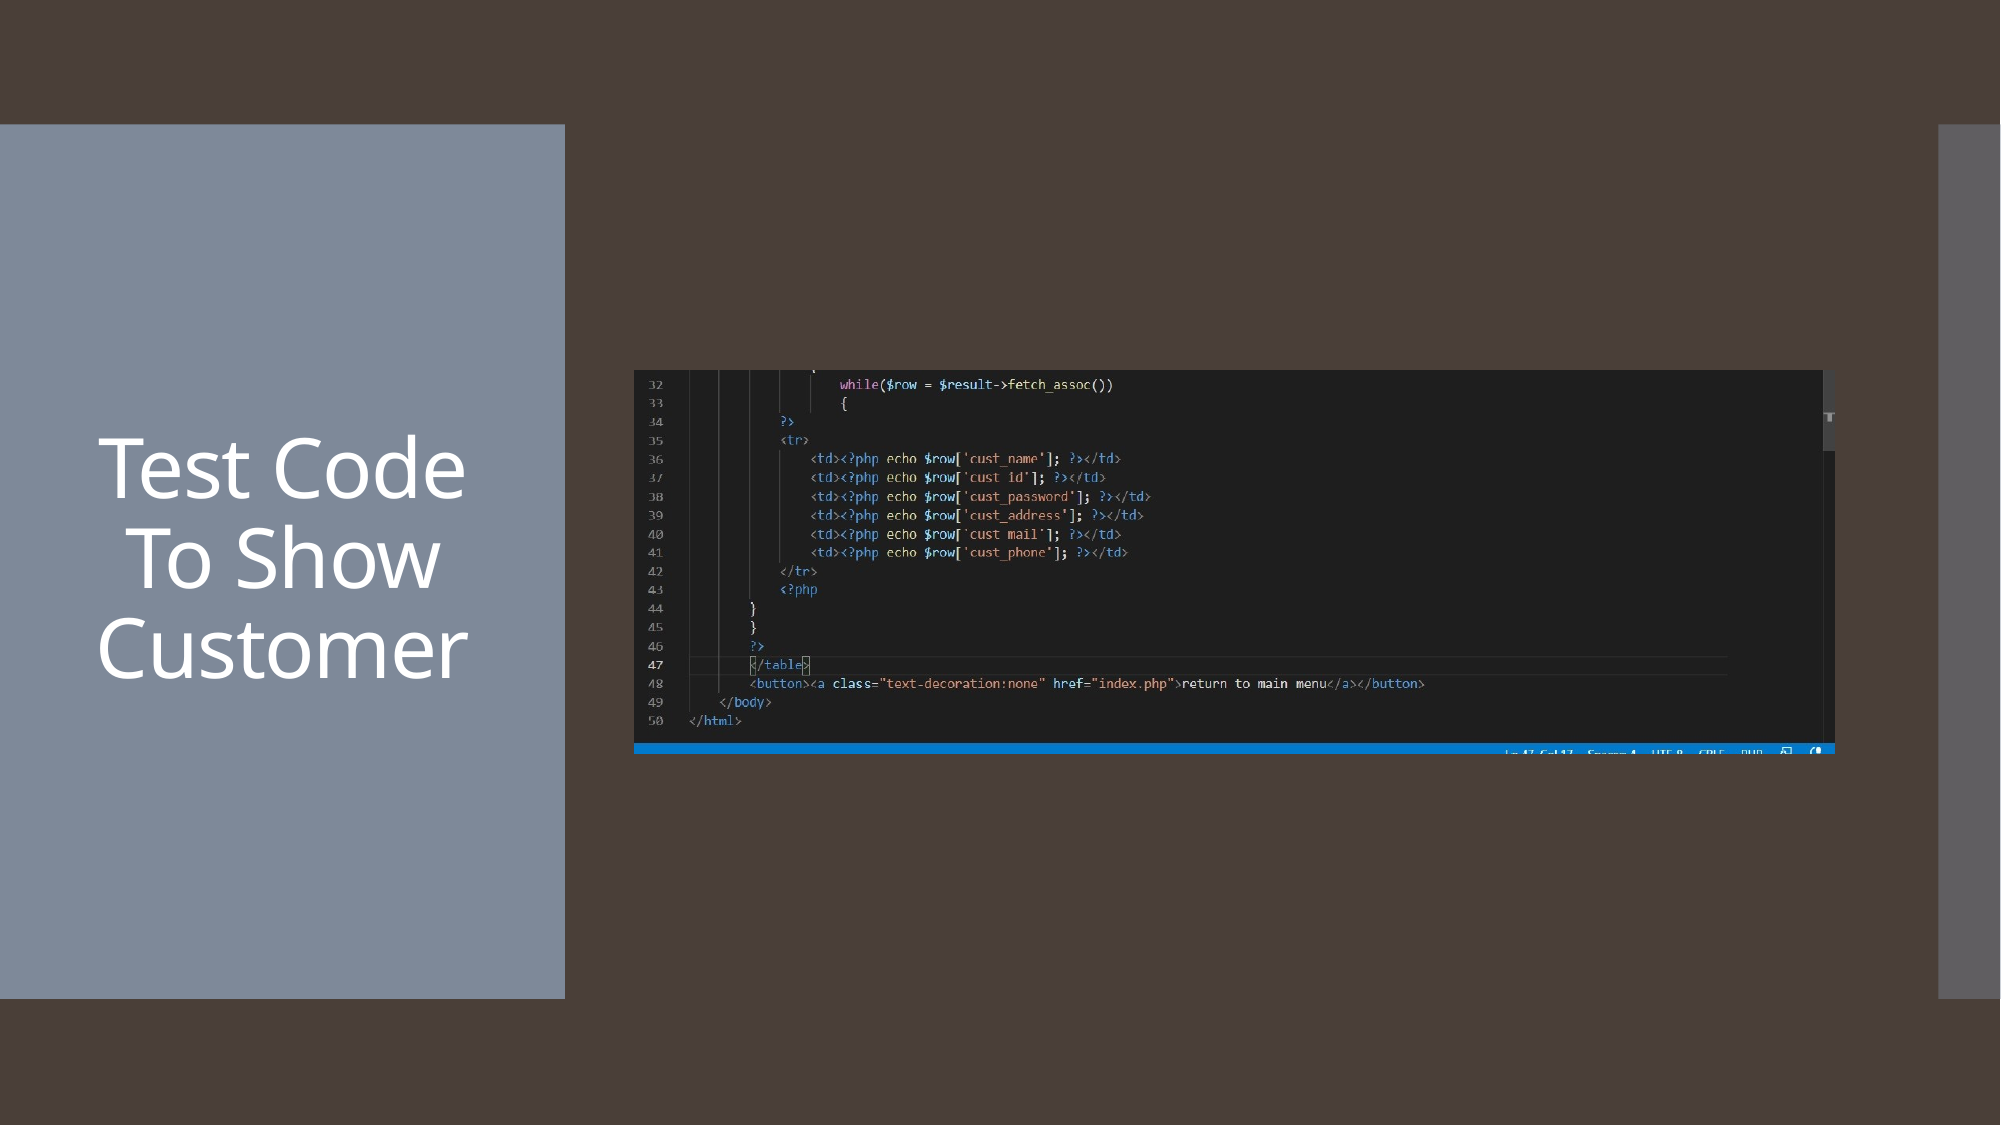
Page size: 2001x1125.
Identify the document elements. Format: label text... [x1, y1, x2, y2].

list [634, 369, 1835, 754]
title Test Code To Show Customer [41, 184, 525, 940]
